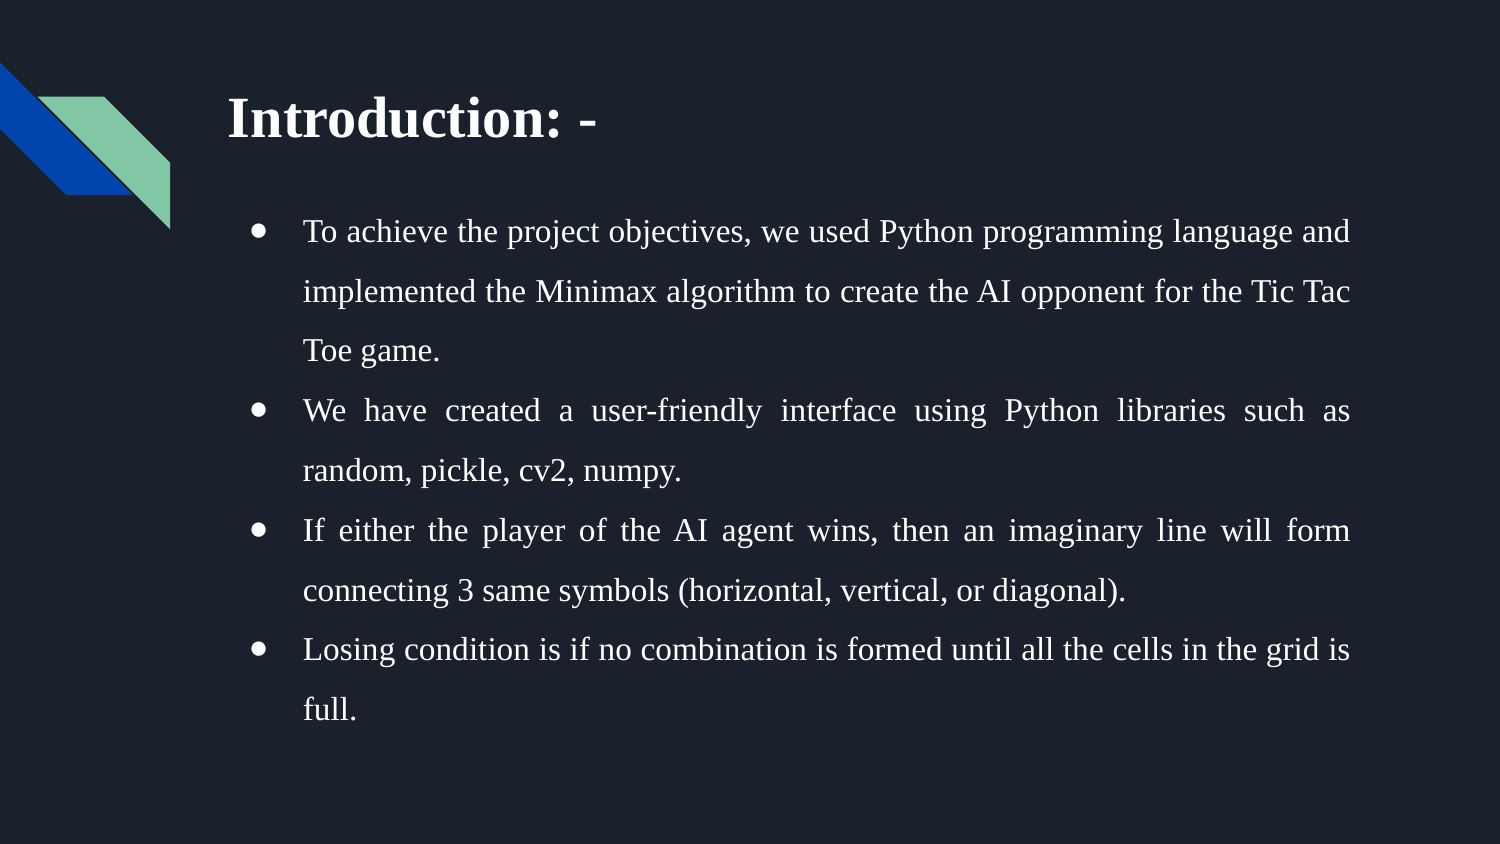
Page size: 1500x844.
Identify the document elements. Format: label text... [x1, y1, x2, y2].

title Introduction: - [212, 64, 1368, 174]
list To achieve the project objectives, we used Python programming language and implemented the Minimax algorithm to create the AI opponent for the Tic Tac Toe game. We have created a user-friendly interface using Python libraries such as random, pickle, cv2, numpy. If either the player of the AI agent wins, then an imaginary line will form connecting 3 same symbols (horizontal, vertical, or diagonal). Losing condition is if no combination is formed until all the cells in the grid is full. [212, 174, 1368, 803]
